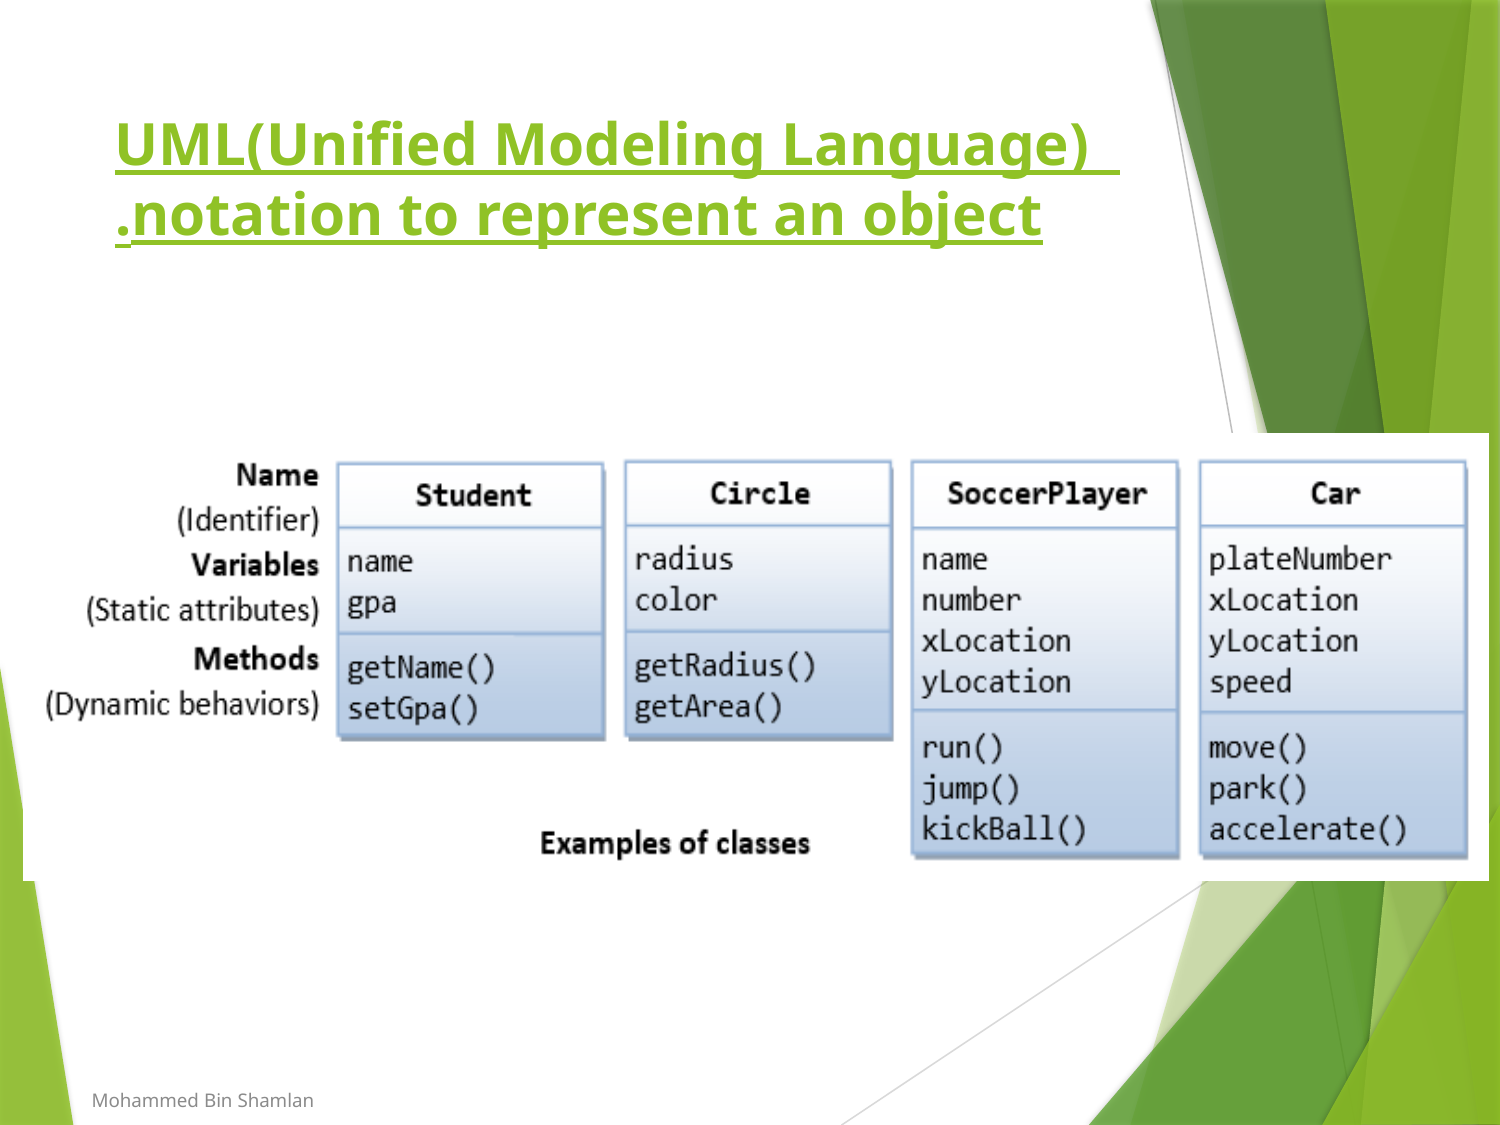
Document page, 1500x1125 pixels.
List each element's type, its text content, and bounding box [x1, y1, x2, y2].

footer Mohammed Bin Shamlan [76, 1070, 836, 1125]
picture [22, 432, 1489, 882]
title UML(Unified Modeling Language) notation to represent an object. [99, 99, 1372, 317]
